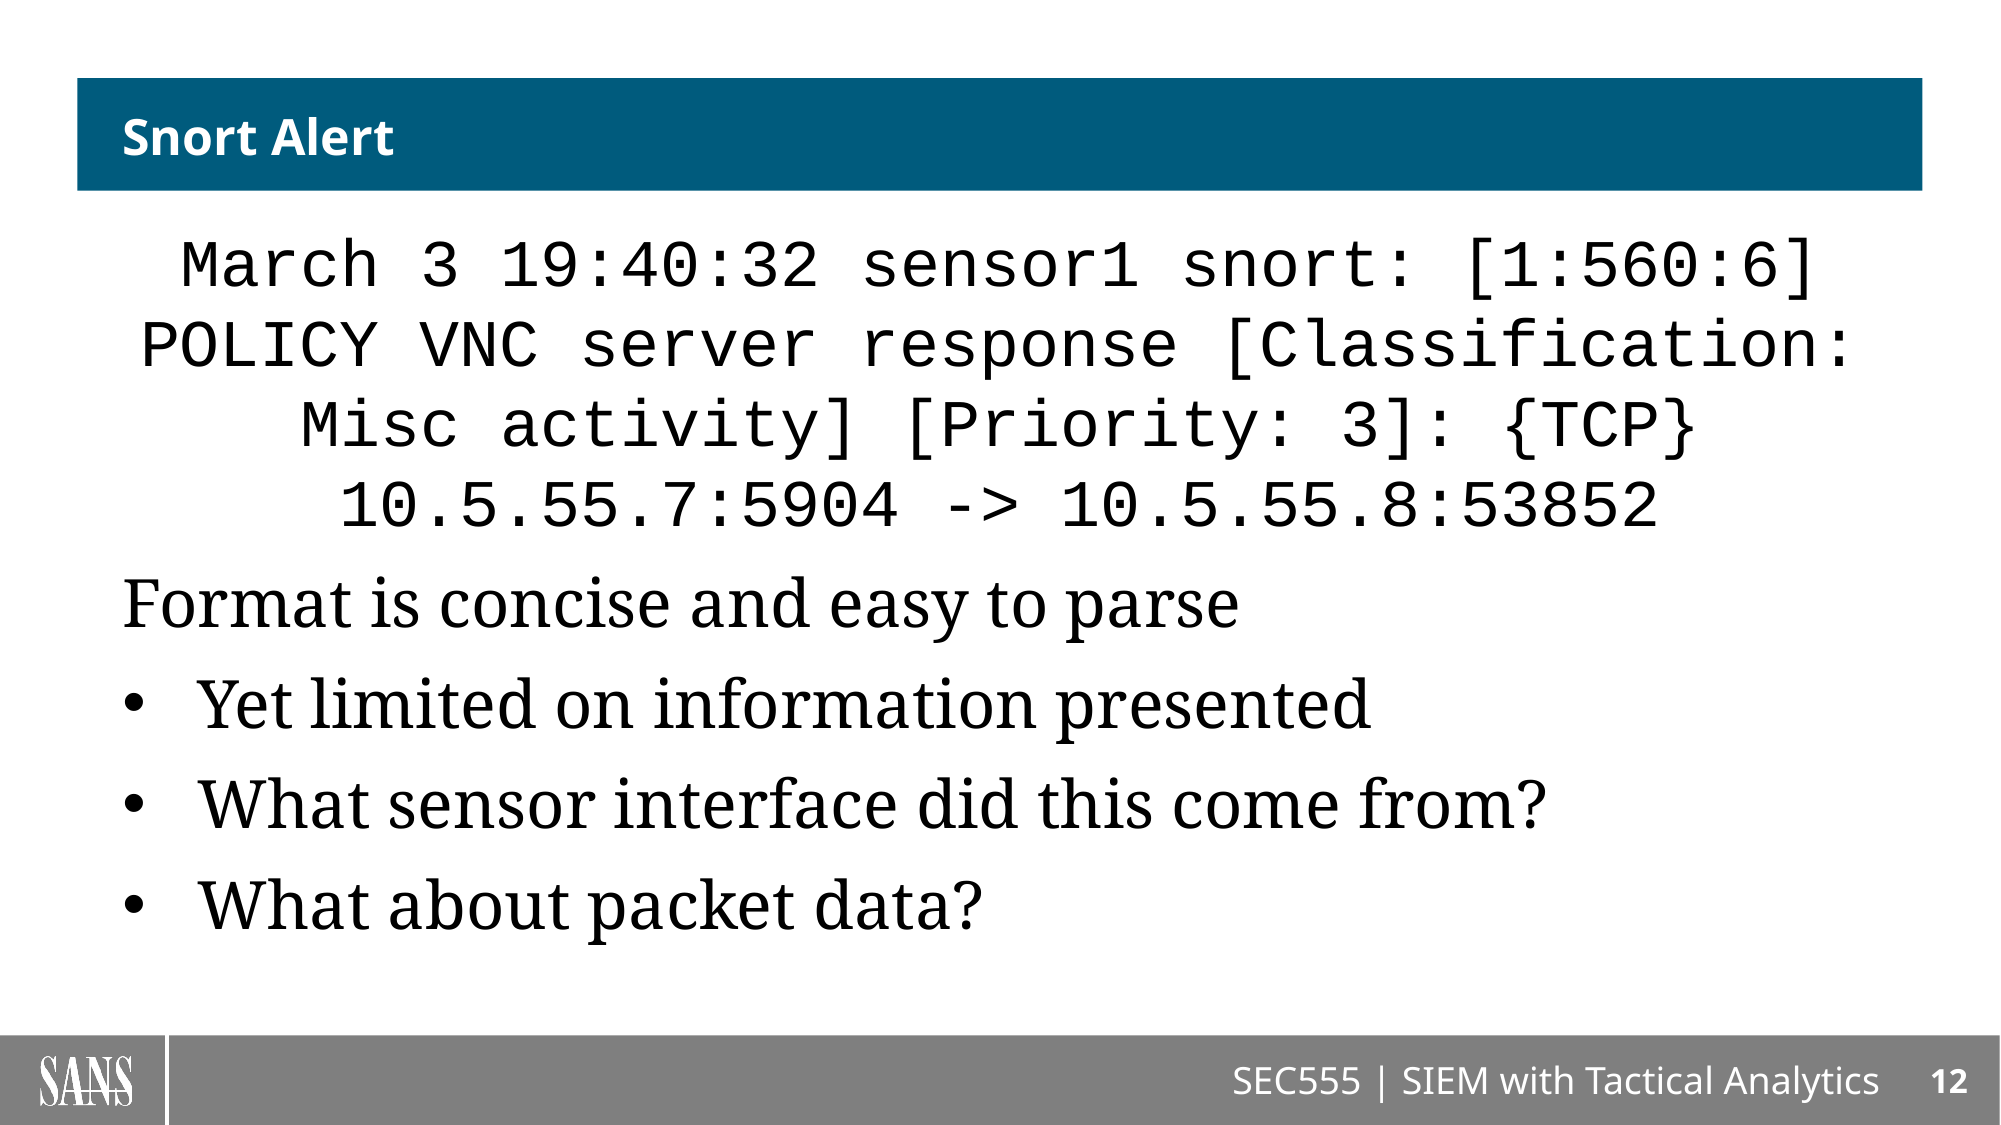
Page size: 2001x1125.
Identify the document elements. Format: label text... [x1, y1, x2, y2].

title Snort Alert [107, 78, 1893, 191]
list March 3 19:40:32 sensor1 snort: [1:560:6] POLICY VNC server response [Classification: Misc activity] [Priority: 3]: {TCP} 10.5.55.7:5904 -> 10.5.55.8:53852 Format is concise and easy to parse Yet limited on information presented What sensor interface did this come from? What about packet data? [107, 212, 1893, 1013]
